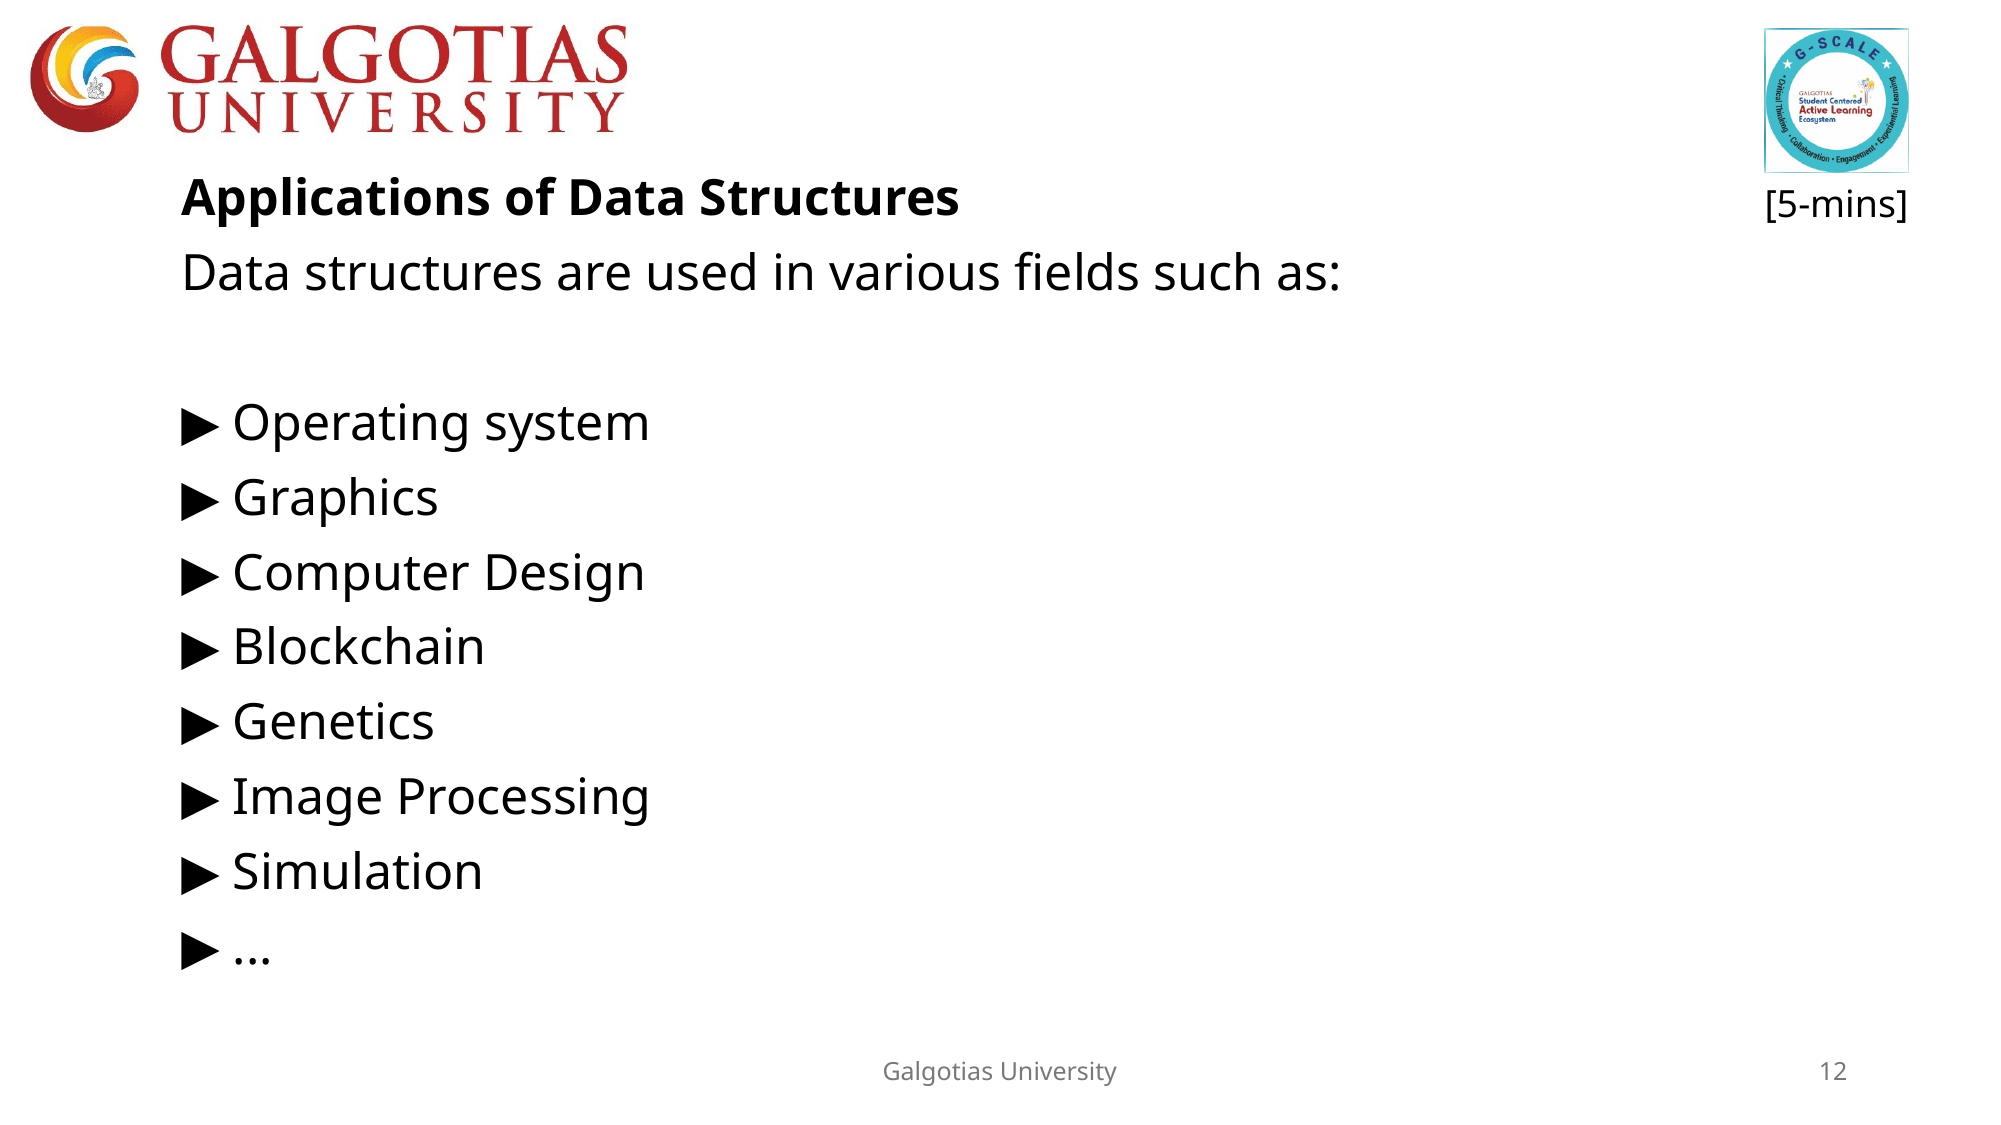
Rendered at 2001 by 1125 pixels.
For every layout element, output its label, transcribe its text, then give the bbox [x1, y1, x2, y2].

slide_number 12 [1412, 1042, 1863, 1103]
picture [16, 18, 641, 141]
text_box [5-mins] [1749, 172, 1924, 233]
footer Galgotias University [662, 1043, 1338, 1103]
list Applications of Data Structures Data structures are used in various fields such as: ▶ Operating system ▶ Graphics ▶ Computer Design ▶ Blockchain ▶ Genetics ▶ Image Processing ▶ Simulation ▶ ... [165, 164, 1378, 1043]
picture [1764, 28, 1909, 173]
